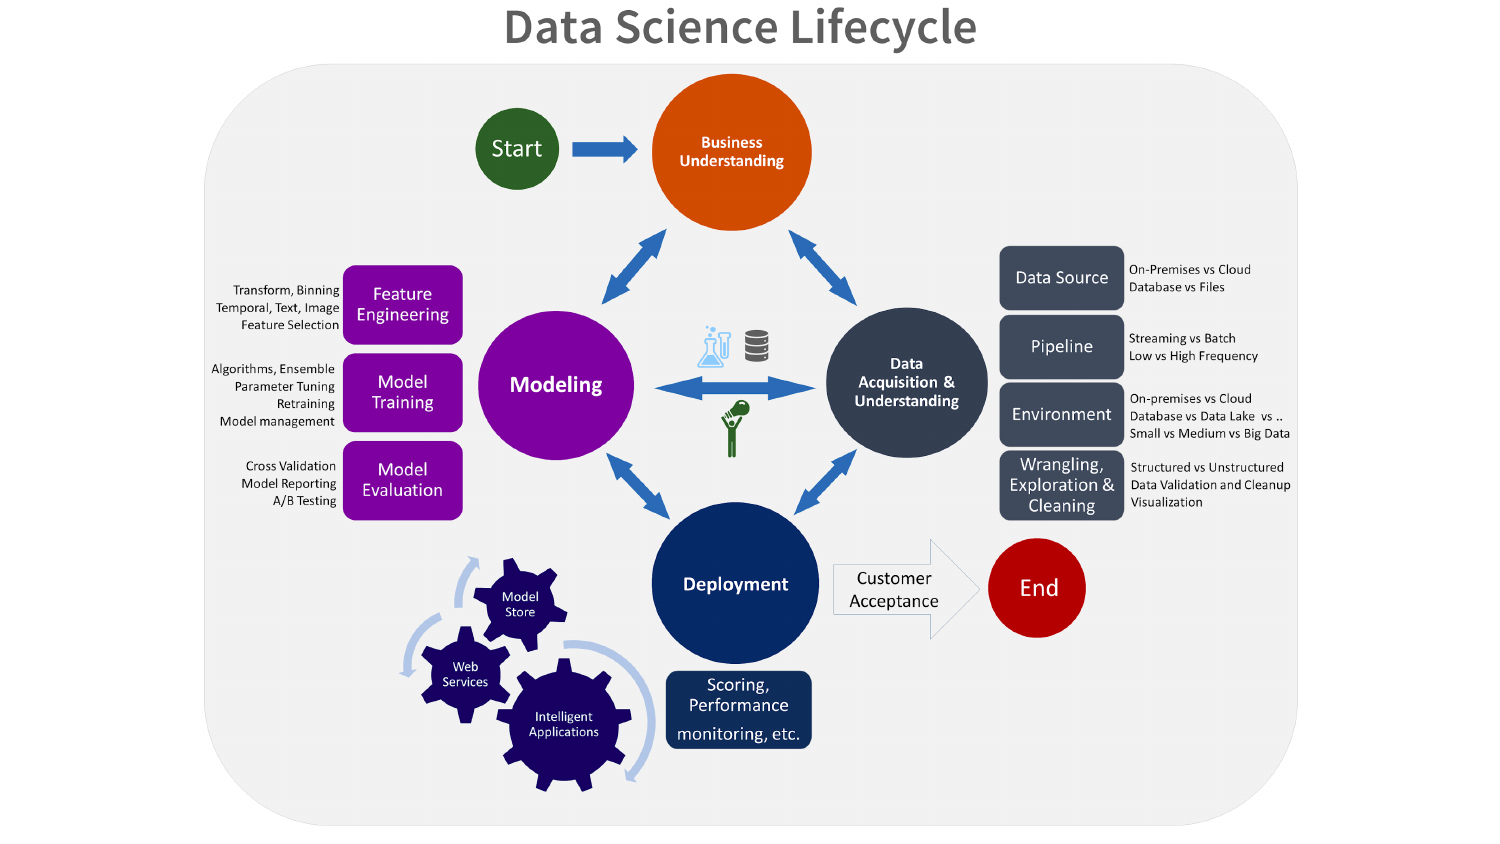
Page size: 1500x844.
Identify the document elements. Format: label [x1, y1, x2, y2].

picture [190, 0, 1310, 835]
